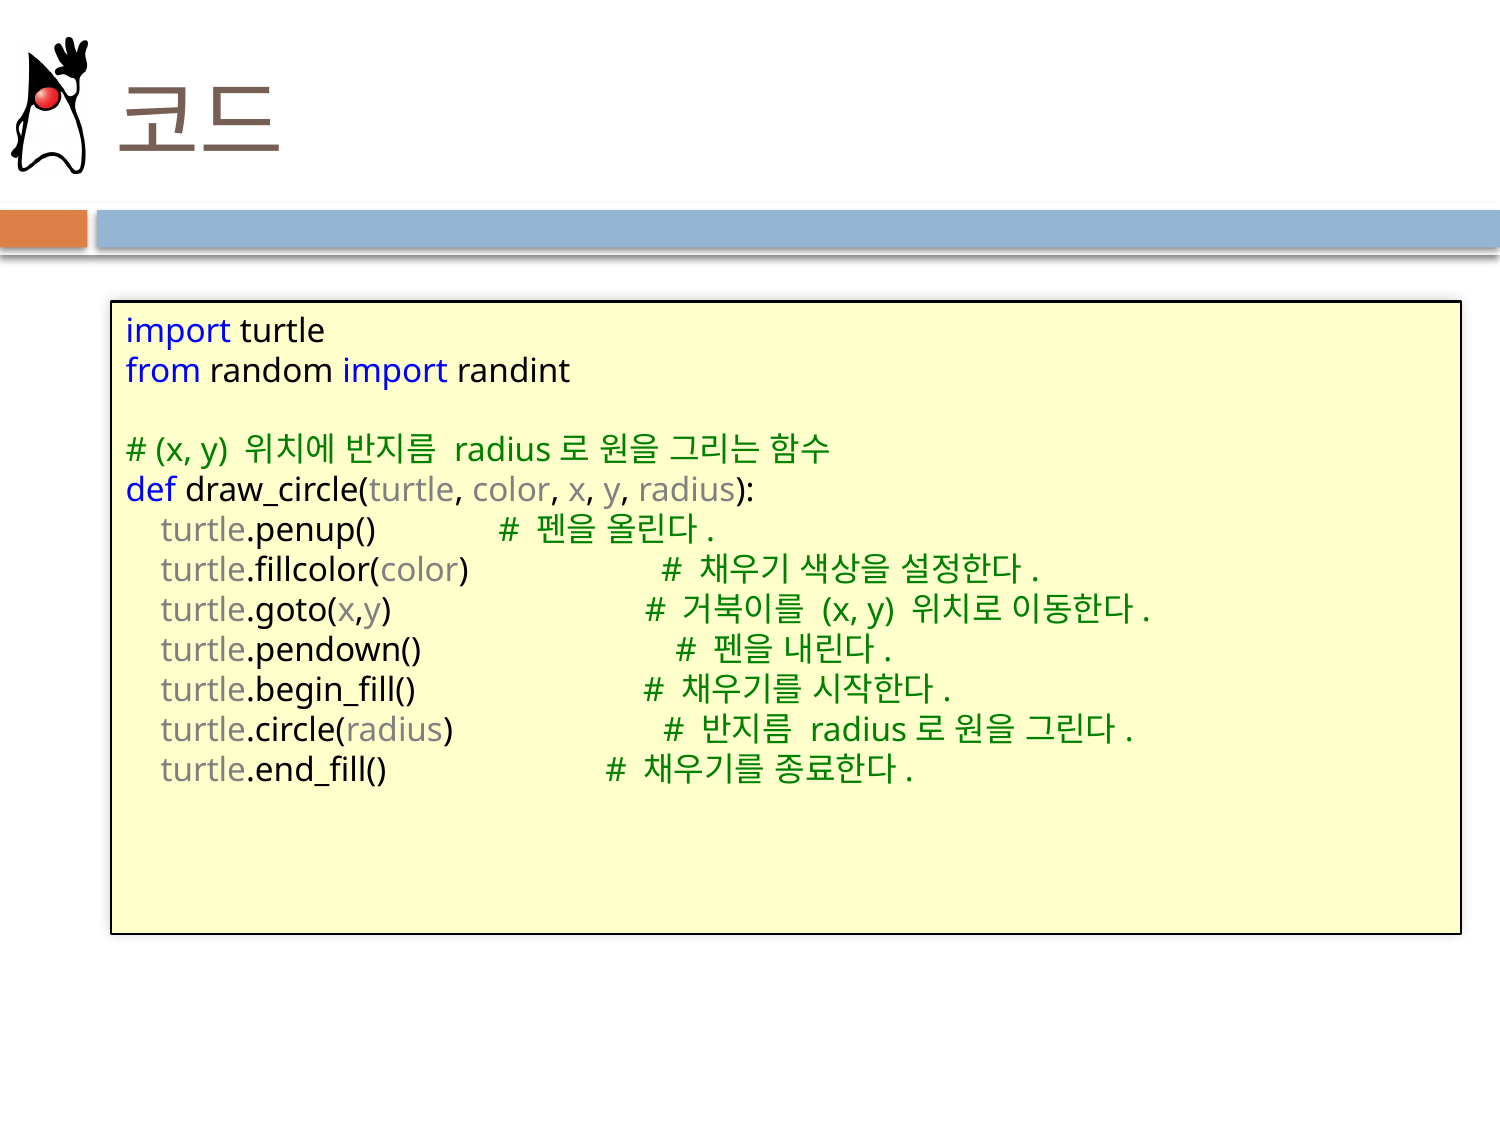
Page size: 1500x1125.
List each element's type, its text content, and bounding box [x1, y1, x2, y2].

picture [11, 37, 88, 174]
text_box import turtle from random import randint # (x, y) 위치에 반지름 radius로 원을 그리는 함수 def draw_circle(turtle, color, x, y, radius): turtle.penup() # 펜을 올린다. turtle.fillcolor(color) # 채우기 색상을 설정한다. turtle.goto(x,y) # 거북이를 (x, y) 위치로 이동한다. turtle.pendown() # 펜을 내린다. turtle.begin_fill() # 채우기를 시작한다. turtle.circle(radius) # 반지름 radius로 원을 그린다. turtle.end_fill() # 채우기를 종료한다. [110, 301, 1461, 935]
title 코드 [100, 37, 1438, 200]
